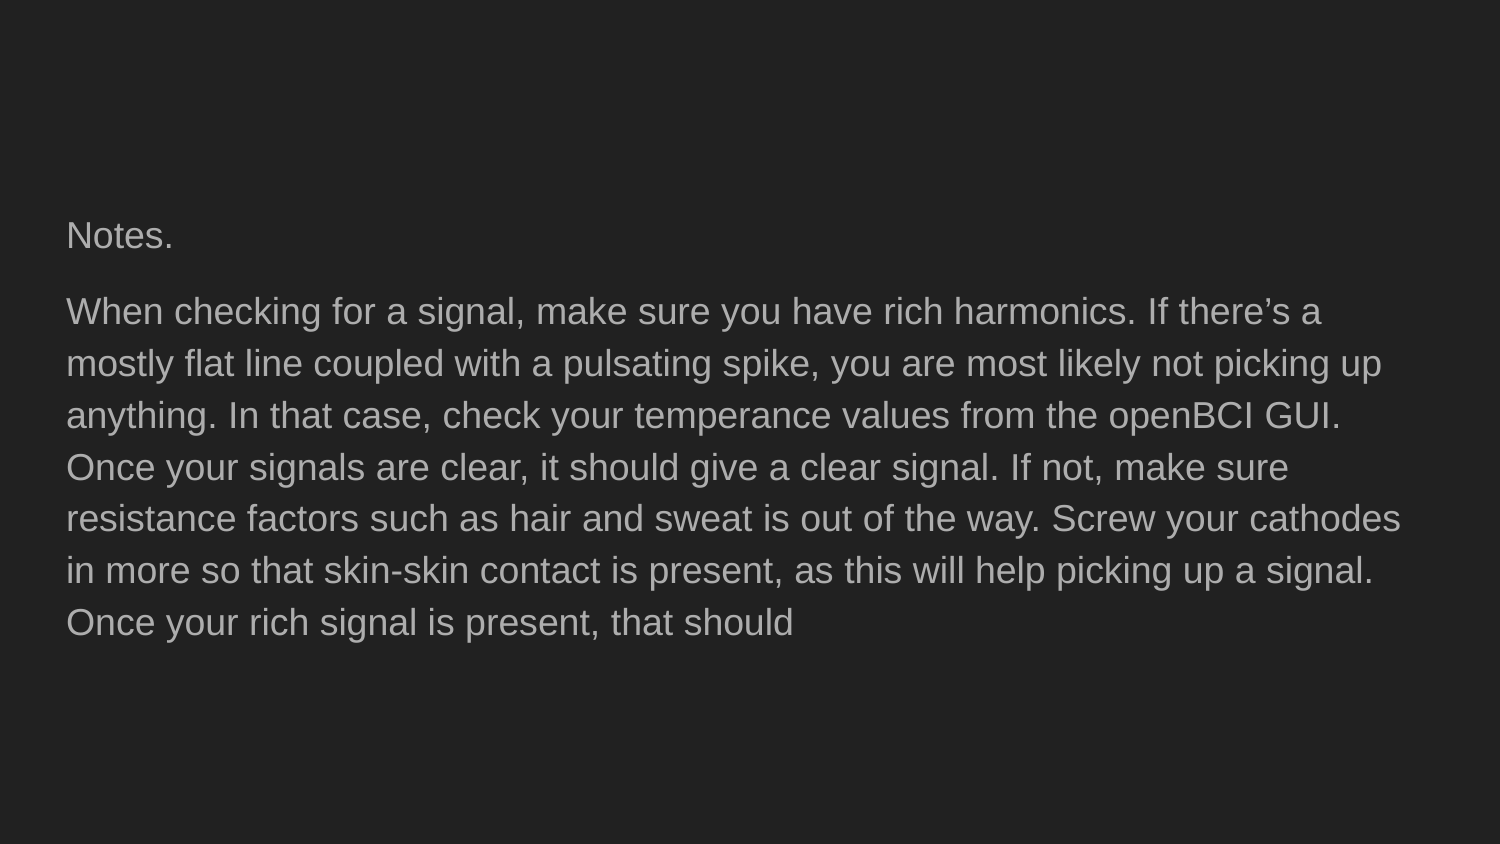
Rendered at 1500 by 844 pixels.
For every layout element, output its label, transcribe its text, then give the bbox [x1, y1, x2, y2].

list Notes. When checking for a signal, make sure you have rich harmonics. If there’s a mostly flat line coupled with a pulsating spike, you are most likely not picking up anything. In that case, check your temperance values from the openBCI GUI. Once your signals are clear, it should give a clear signal. If not, make sure resistance factors such as hair and sweat is out of the way. Screw your cathodes in more so that skin-skin contact is present, as this will help picking up a signal. Once your rich signal is present, that should [51, 189, 1449, 750]
